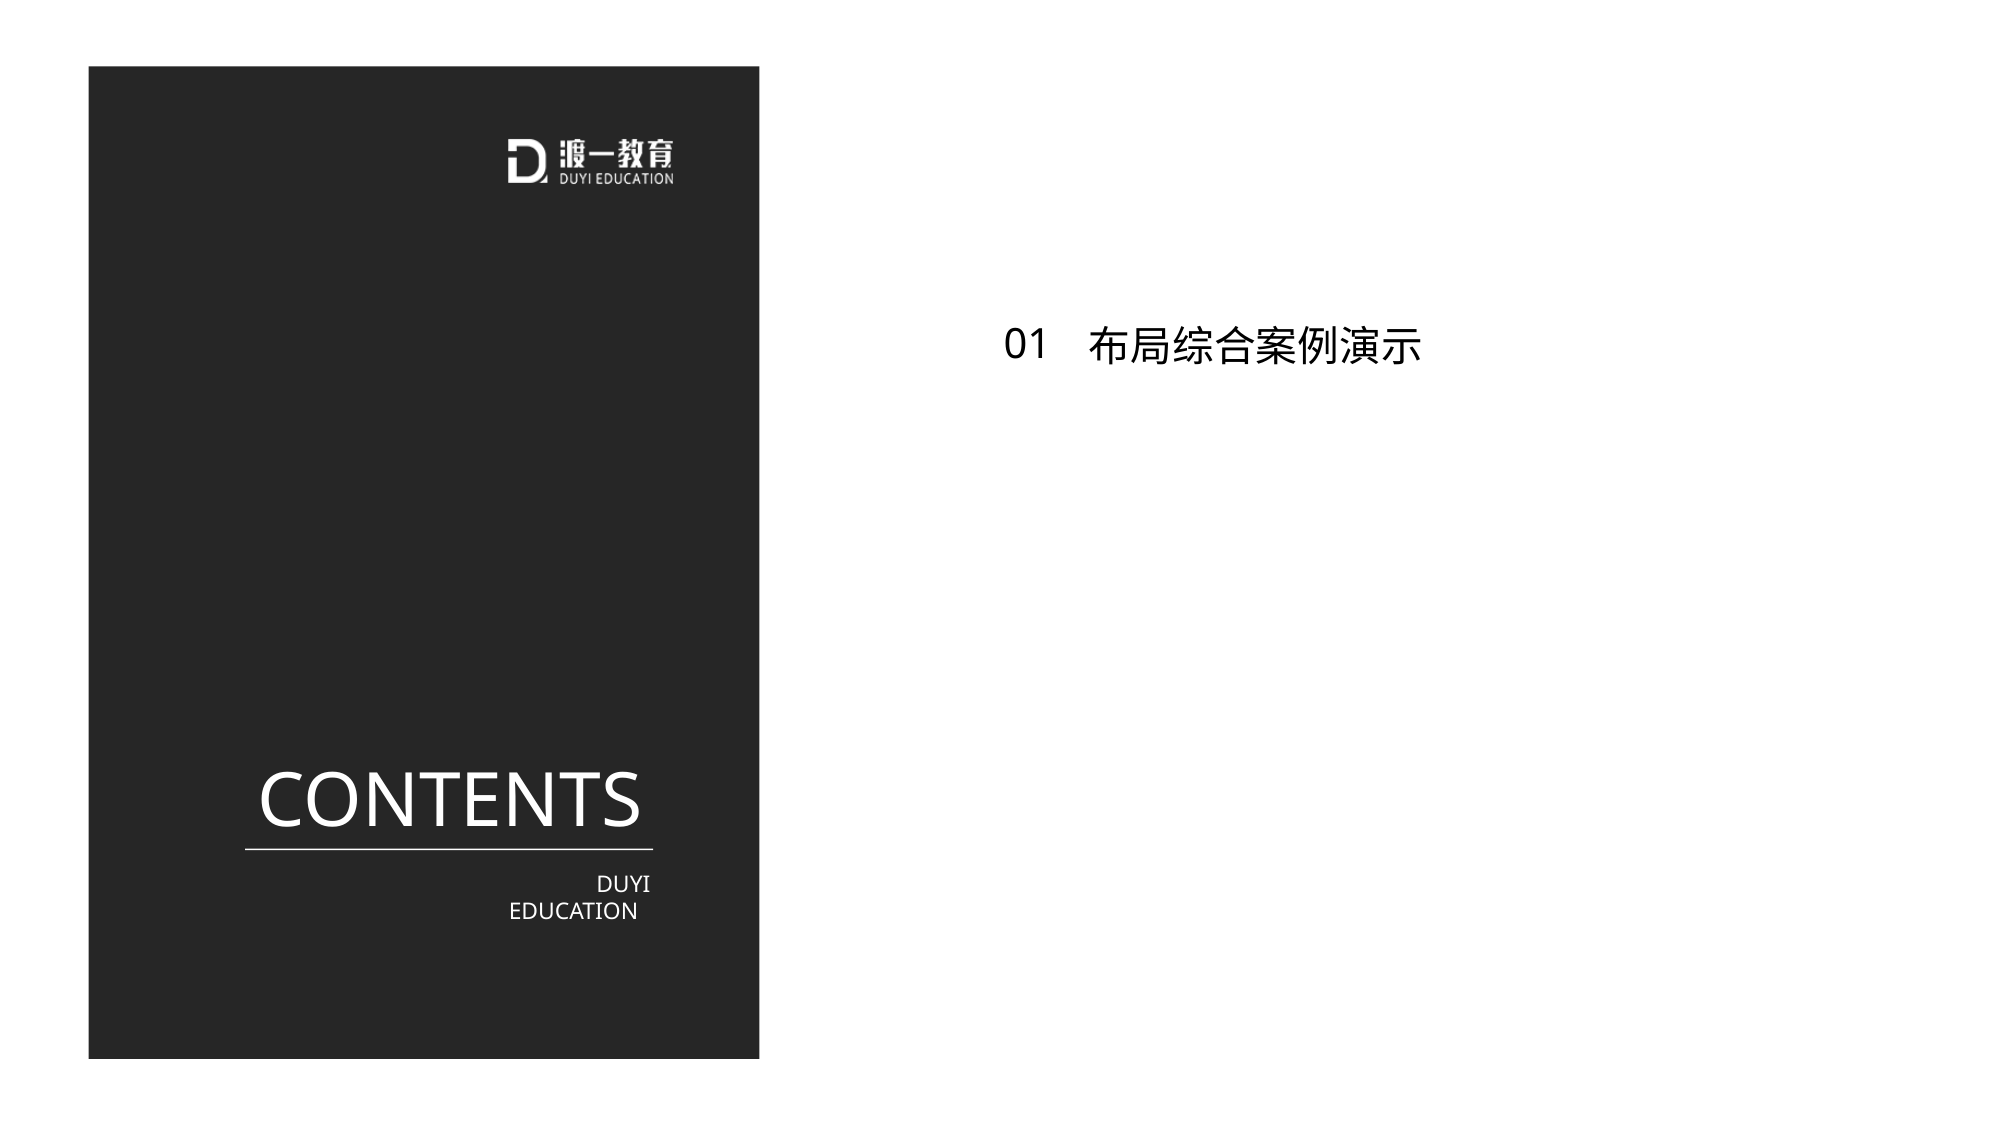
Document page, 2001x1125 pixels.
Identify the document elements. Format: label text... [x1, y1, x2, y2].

title 01 [988, 297, 1073, 393]
picture [481, 116, 699, 206]
subtitle 布局综合案例演示 [1073, 297, 1729, 393]
